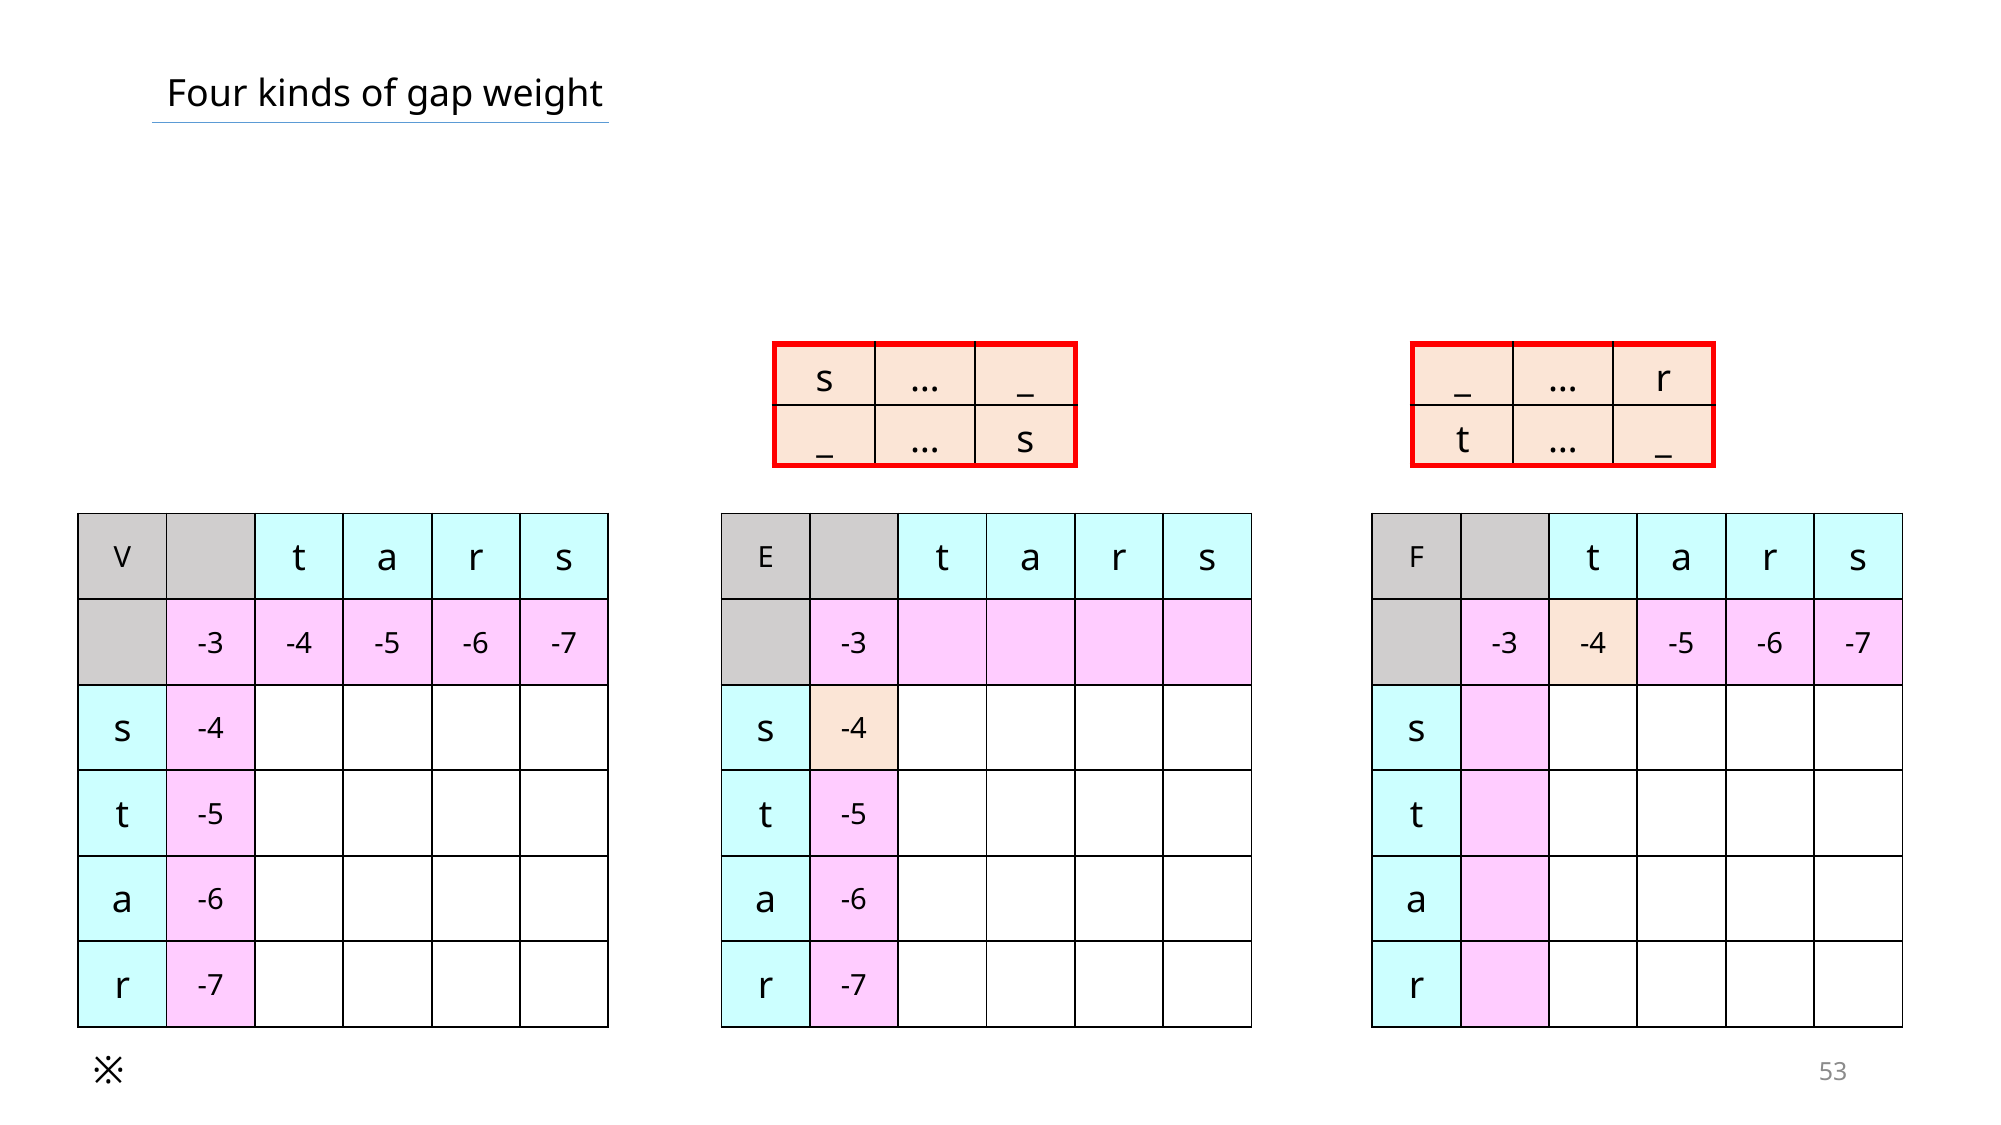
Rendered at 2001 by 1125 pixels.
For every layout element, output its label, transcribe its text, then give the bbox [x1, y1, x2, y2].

table_cell -6 [1727, 600, 1813, 684]
table_cell [1076, 857, 1162, 940]
table_header s [1815, 514, 1902, 598]
table_cell [1727, 686, 1813, 769]
table_cell [1815, 857, 1902, 940]
table_cell … [876, 406, 974, 463]
text_box Four kinds of gap weight [151, 61, 1253, 122]
table_header s [777, 347, 874, 404]
table_header F [1373, 514, 1460, 598]
table_cell -5 [344, 600, 431, 684]
table_cell -3 [167, 600, 254, 684]
table_cell r [1373, 942, 1460, 1026]
table_cell [1076, 942, 1162, 1026]
table_cell -7 [1815, 600, 1902, 684]
table_cell [1638, 942, 1725, 1026]
table_cell -4 [1550, 600, 1636, 684]
table_header t [899, 514, 986, 598]
table_header r [1727, 514, 1813, 598]
table_cell s [79, 686, 166, 769]
table_cell [344, 771, 431, 855]
table_cell [433, 771, 519, 855]
table_cell [899, 857, 986, 940]
table_cell t [1415, 406, 1512, 463]
table_cell -7 [167, 942, 254, 1026]
table_cell [1164, 771, 1251, 855]
table_cell [1638, 771, 1725, 855]
table_cell t [722, 771, 809, 855]
table_cell _ [1614, 406, 1711, 463]
table_header r [1076, 514, 1162, 598]
table_cell [1638, 686, 1725, 769]
table_cell [1462, 771, 1548, 855]
table_cell [1462, 686, 1548, 769]
table_cell [256, 686, 342, 769]
table_header r [433, 514, 519, 598]
table_header r [1614, 347, 1711, 404]
table_cell [1727, 857, 1813, 940]
table_cell t [1373, 771, 1460, 855]
table_cell [1550, 686, 1636, 769]
table_header … [1514, 347, 1612, 404]
table_header s [521, 514, 607, 598]
table_header [167, 514, 254, 598]
table_header _ [976, 347, 1073, 404]
table_cell a [1373, 857, 1460, 940]
table_header … [876, 347, 974, 404]
table_cell [899, 686, 986, 769]
table_header a [344, 514, 431, 598]
table_cell t [79, 771, 166, 855]
table_cell -6 [167, 857, 254, 940]
table_cell [1164, 942, 1251, 1026]
table_header [811, 514, 897, 598]
table_cell r [722, 942, 809, 1026]
table_cell [899, 942, 986, 1026]
table_cell -7 [521, 600, 607, 684]
table_cell [1164, 600, 1251, 684]
table_cell _ [777, 406, 874, 463]
table_cell [1164, 686, 1251, 769]
table_cell [79, 600, 166, 684]
table_cell [344, 686, 431, 769]
table_cell [256, 771, 342, 855]
table_cell [1076, 686, 1162, 769]
table_header t [256, 514, 342, 598]
table_cell [899, 600, 986, 684]
table_cell [256, 857, 342, 940]
table_cell [987, 942, 1074, 1026]
table_cell [344, 942, 431, 1026]
slide_number 53 [1412, 1042, 1863, 1103]
table_cell [899, 771, 986, 855]
table_cell s [1373, 686, 1460, 769]
table_cell [1815, 686, 1902, 769]
table_cell [987, 857, 1074, 940]
table_cell s [976, 406, 1073, 463]
table_cell -4 [811, 686, 897, 769]
table_cell [521, 771, 607, 855]
table_cell -4 [167, 686, 254, 769]
table_cell [1815, 942, 1902, 1026]
table_cell [1727, 771, 1813, 855]
table_cell -6 [811, 857, 897, 940]
table_cell … [1514, 406, 1612, 463]
table_cell [521, 686, 607, 769]
table_header [1462, 514, 1548, 598]
table_header _ [1415, 347, 1512, 404]
table_cell [722, 600, 809, 684]
table_cell [987, 686, 1074, 769]
table_cell [1462, 942, 1548, 1026]
table_cell [344, 857, 431, 940]
table_cell [1076, 771, 1162, 855]
table_cell [987, 771, 1074, 855]
table_cell [1638, 857, 1725, 940]
table_cell [433, 942, 519, 1026]
table_cell -3 [1462, 600, 1548, 684]
table_header E [722, 514, 809, 598]
table_cell -4 [256, 600, 342, 684]
table_cell [1373, 600, 1460, 684]
table_cell [1550, 942, 1636, 1026]
table_cell [256, 942, 342, 1026]
table_cell -5 [167, 771, 254, 855]
table_header a [1638, 514, 1725, 598]
table_header a [987, 514, 1074, 598]
table_cell -5 [1638, 600, 1725, 684]
table_header s [1164, 514, 1251, 598]
table_cell [1462, 857, 1548, 940]
table_cell -6 [433, 600, 519, 684]
table_cell r [79, 942, 166, 1026]
table_cell -3 [811, 600, 897, 684]
table_header t [1550, 514, 1636, 598]
table_cell -7 [811, 942, 897, 1026]
table_cell [521, 857, 607, 940]
table_cell [1815, 771, 1902, 855]
table_cell [1550, 771, 1636, 855]
table_cell [433, 686, 519, 769]
table_cell s [722, 686, 809, 769]
table_header V [79, 514, 166, 598]
table_cell [1727, 942, 1813, 1026]
table_cell [433, 857, 519, 940]
table_cell [1550, 857, 1636, 940]
table_cell [987, 600, 1074, 684]
table_cell [1076, 600, 1162, 684]
table_cell a [722, 857, 809, 940]
table_cell -5 [811, 771, 897, 855]
table_cell [521, 942, 607, 1026]
table_cell a [79, 857, 166, 940]
table_cell [1164, 857, 1251, 940]
